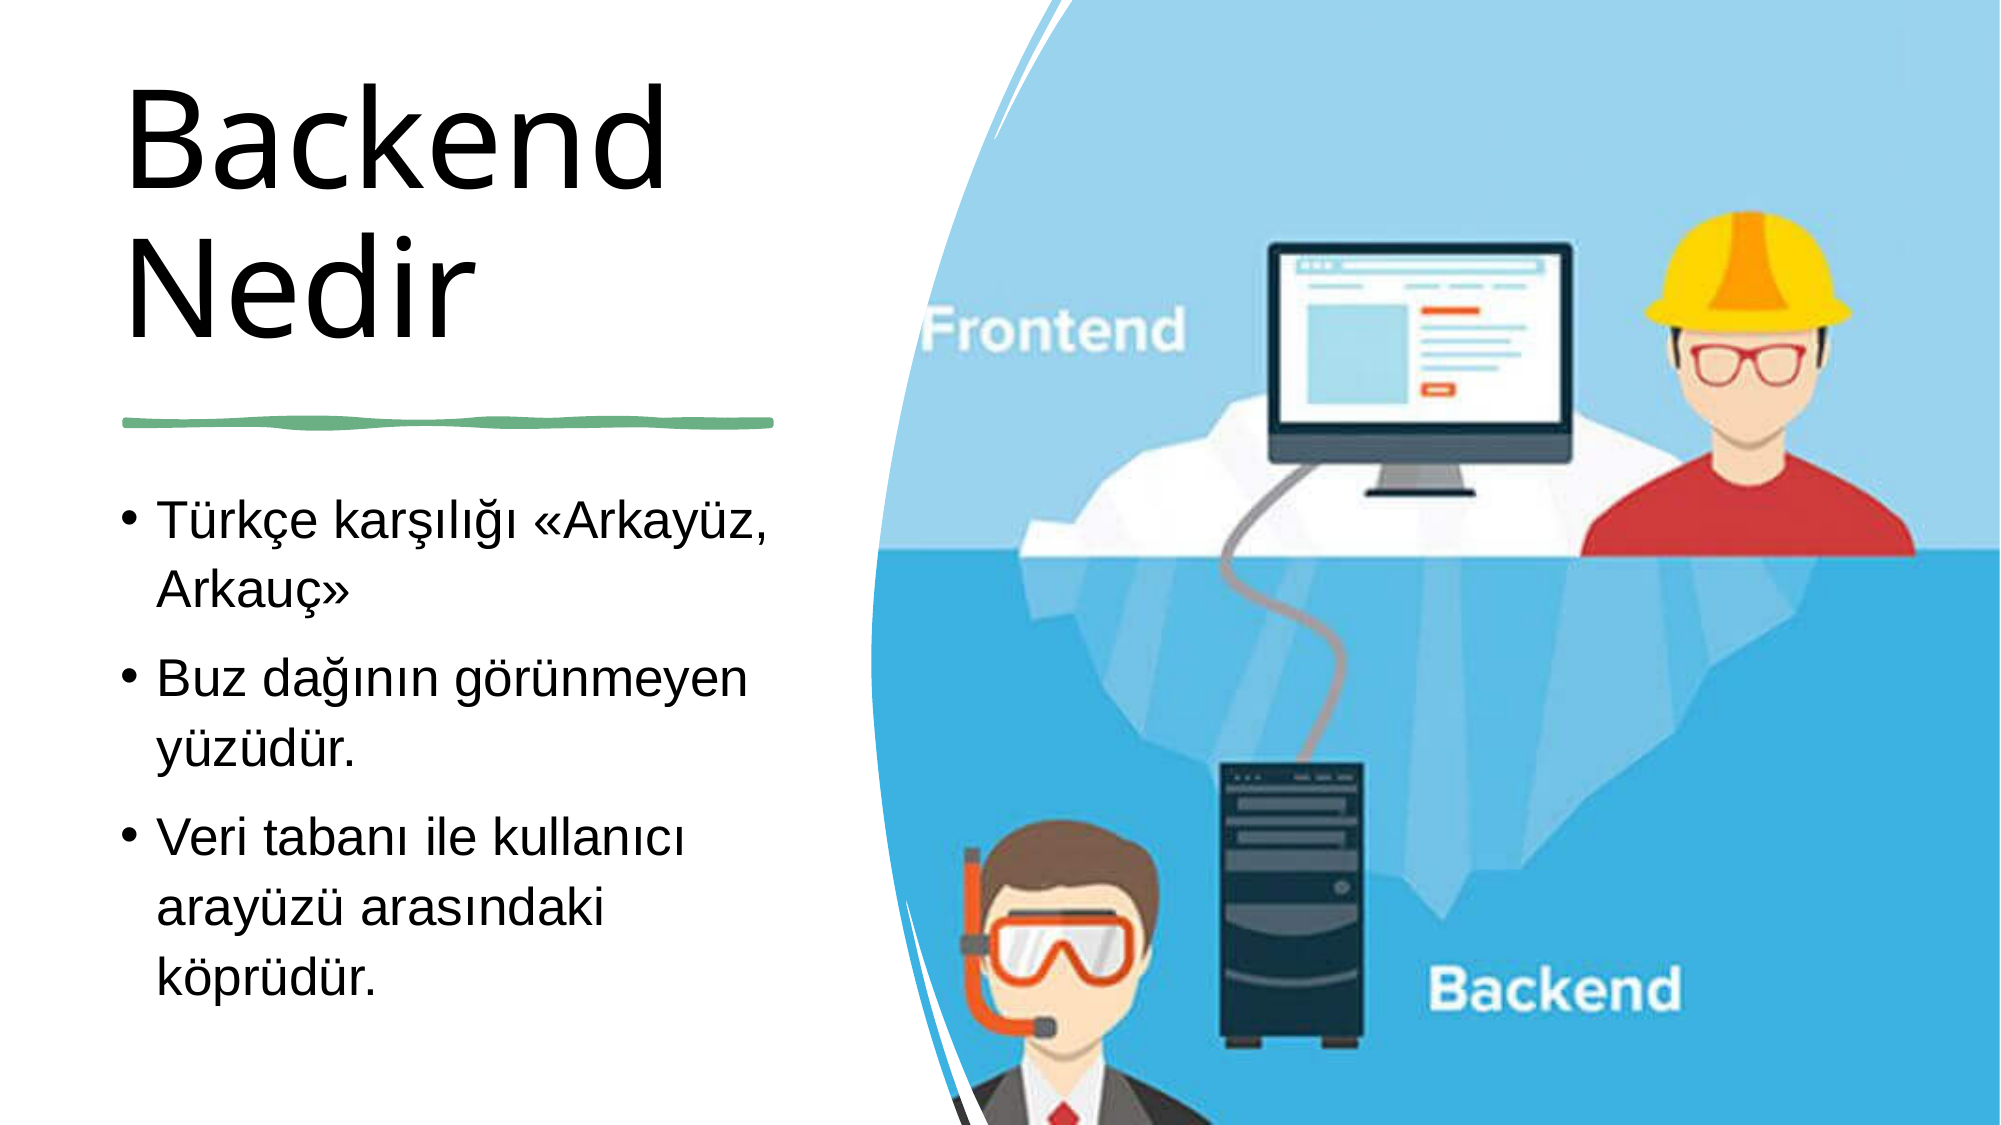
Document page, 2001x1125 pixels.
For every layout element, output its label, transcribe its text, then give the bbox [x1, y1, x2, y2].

title Backend Nedir [105, 53, 822, 375]
text_box [0, 0, 871, 1125]
text_box [124, 417, 772, 429]
picture [871, 0, 2000, 1125]
list Türkçe karşılığı «Arkayüz, Arkauç» Buz dağının görünmeyen yüzüdür. Veri tabanı ile kullanıcı arayüzü arasındaki köprüdür. [105, 471, 802, 1016]
